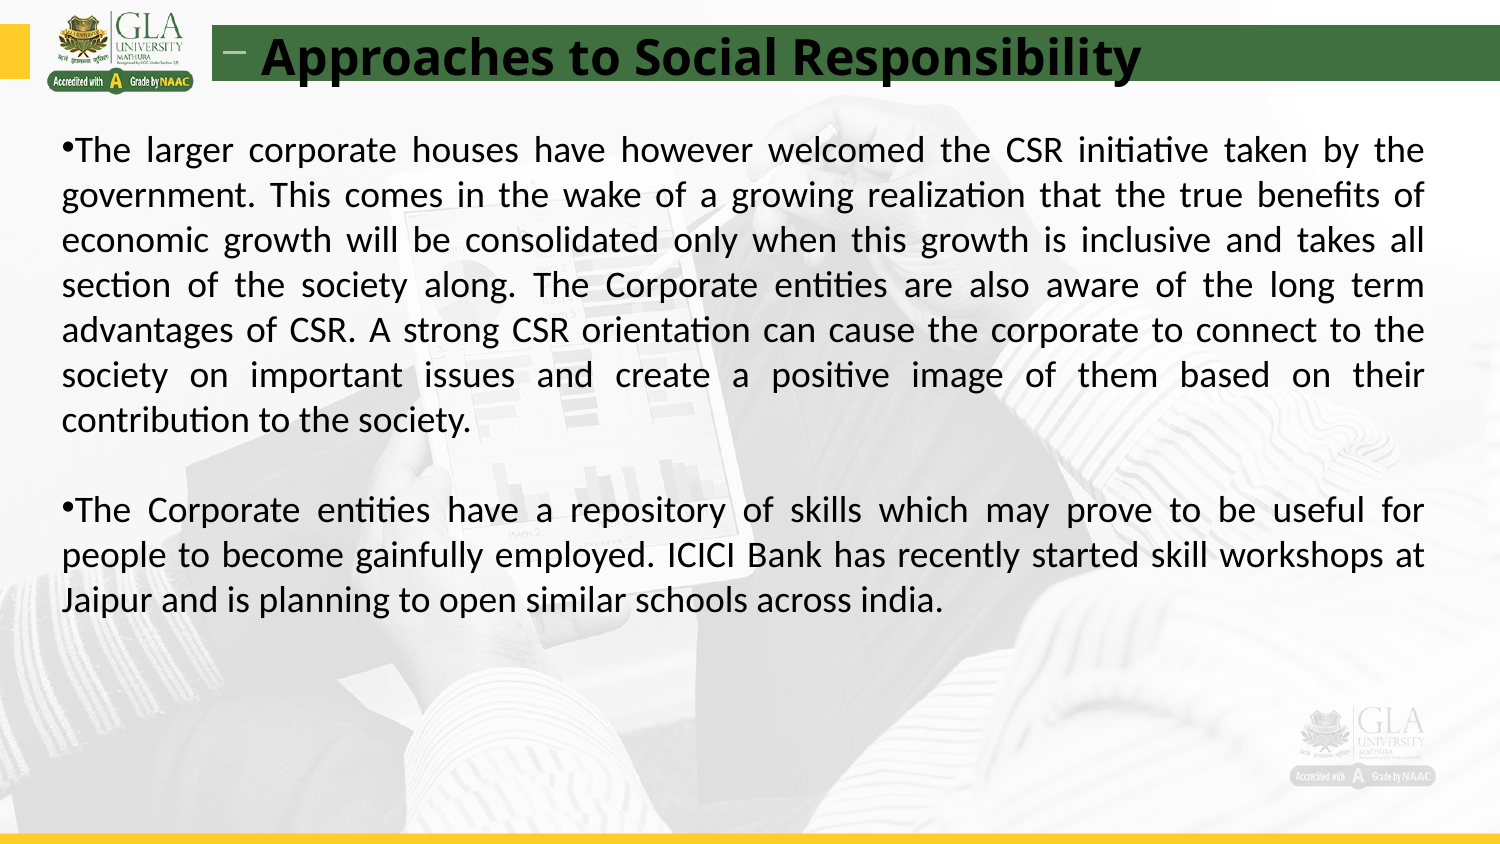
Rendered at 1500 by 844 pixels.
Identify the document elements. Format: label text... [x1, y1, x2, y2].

text_box Approaches to Social Responsibility [247, 17, 1158, 93]
text_box The larger corporate houses have however welcomed the CSR initiative taken by the government. This comes in the wake of a growing realization that the true benefits of economic growth will be consolidated only when this growth is inclusive and takes all section of the society along. The Corporate entities are also aware of the long term advantages of CSR. A strong CSR orientation can cause the corporate to connect to the society on important issues and create a positive image of them based on their contribution to the society. The Corporate entities have a repository of skills which may prove to be useful for people to become gainfully employed. ICICI Bank has recently started skill workshops at Jaipur and is planning to open similar schools across india. [46, 117, 1442, 672]
picture [0, 0, 1500, 844]
text_box [152, 562, 750, 623]
